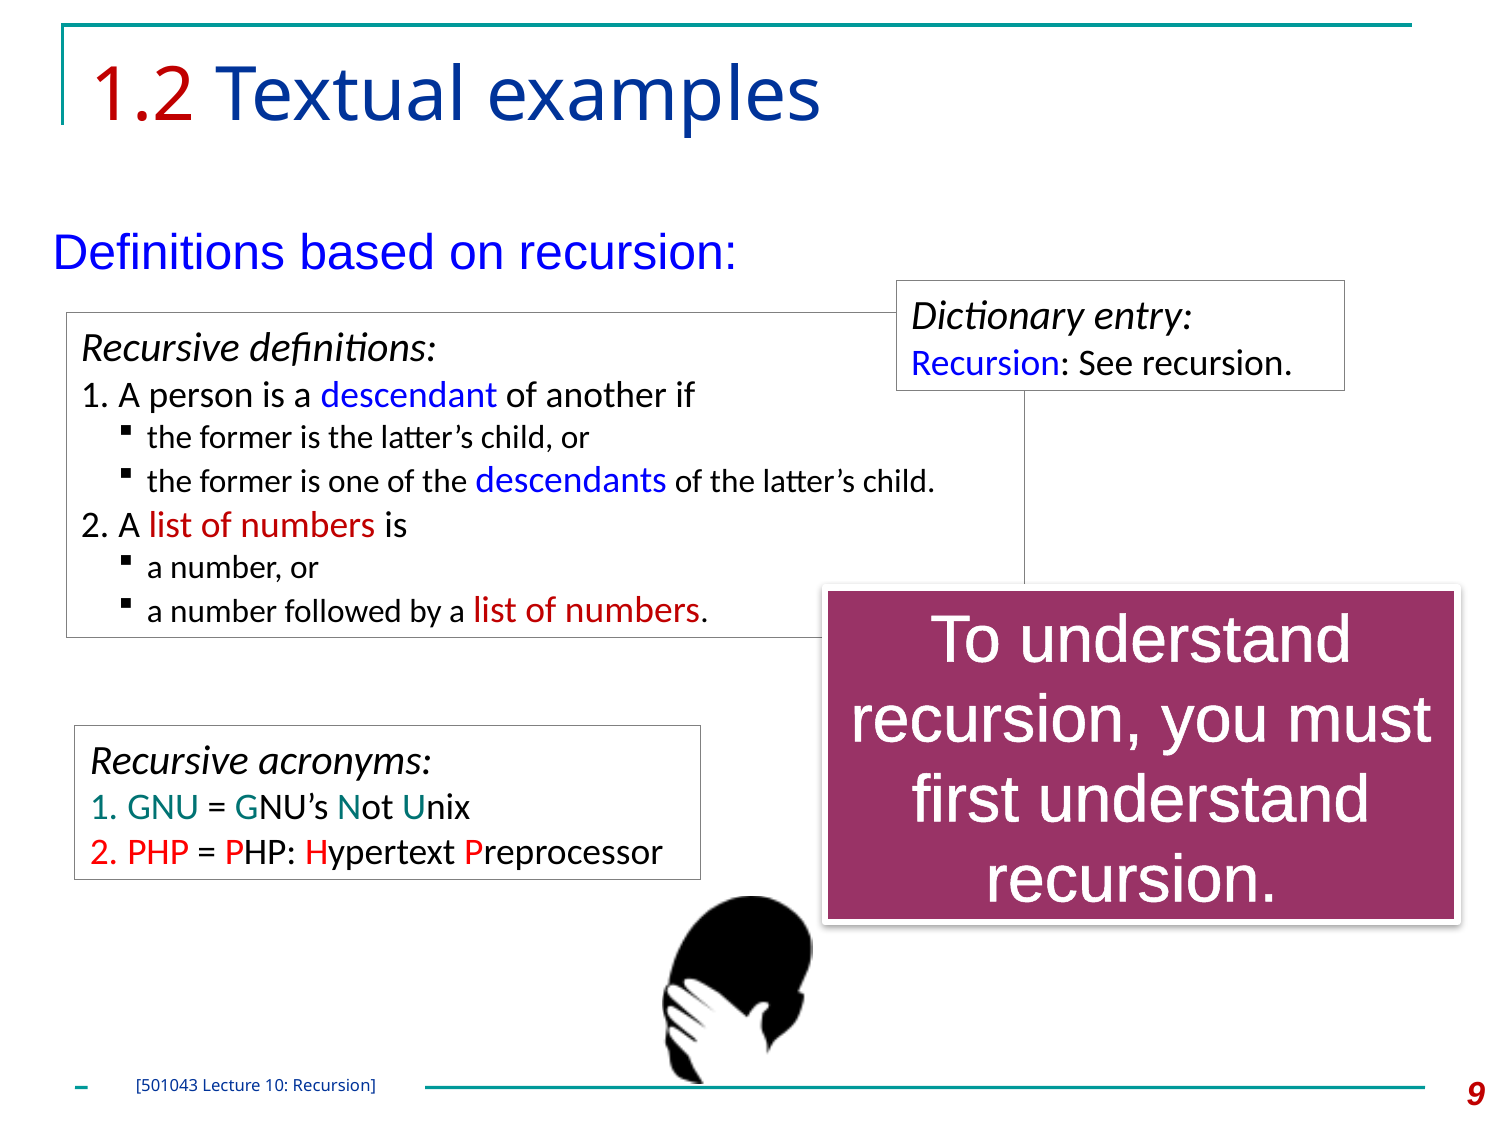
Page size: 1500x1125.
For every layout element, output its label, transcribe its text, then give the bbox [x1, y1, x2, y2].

picture [662, 895, 813, 1084]
title 1.2 Textual examples [74, 37, 1426, 168]
text_box Recursive definitions: A person is a descendant of another if the former is the latter’s child, or the former is one of the descendants of the latter’s child. A list of numbers is a number, or a number followed by a list of numbers. [66, 312, 1025, 638]
text_box [501043 Lecture 10: Recursion] [87, 1074, 425, 1100]
text_box Definitions based on recursion: [37, 212, 1201, 288]
text_box Dictionary entry: Recursion: See recursion. [896, 280, 1345, 391]
text_box Recursive acronyms: GNU = GNU’s Not Unix PHP = PHP: Hypertext Preprocessor [74, 725, 701, 880]
text_box To understand recursion, you must first understand recursion. [822, 584, 1461, 925]
slide_number 9 [1400, 1065, 1500, 1125]
